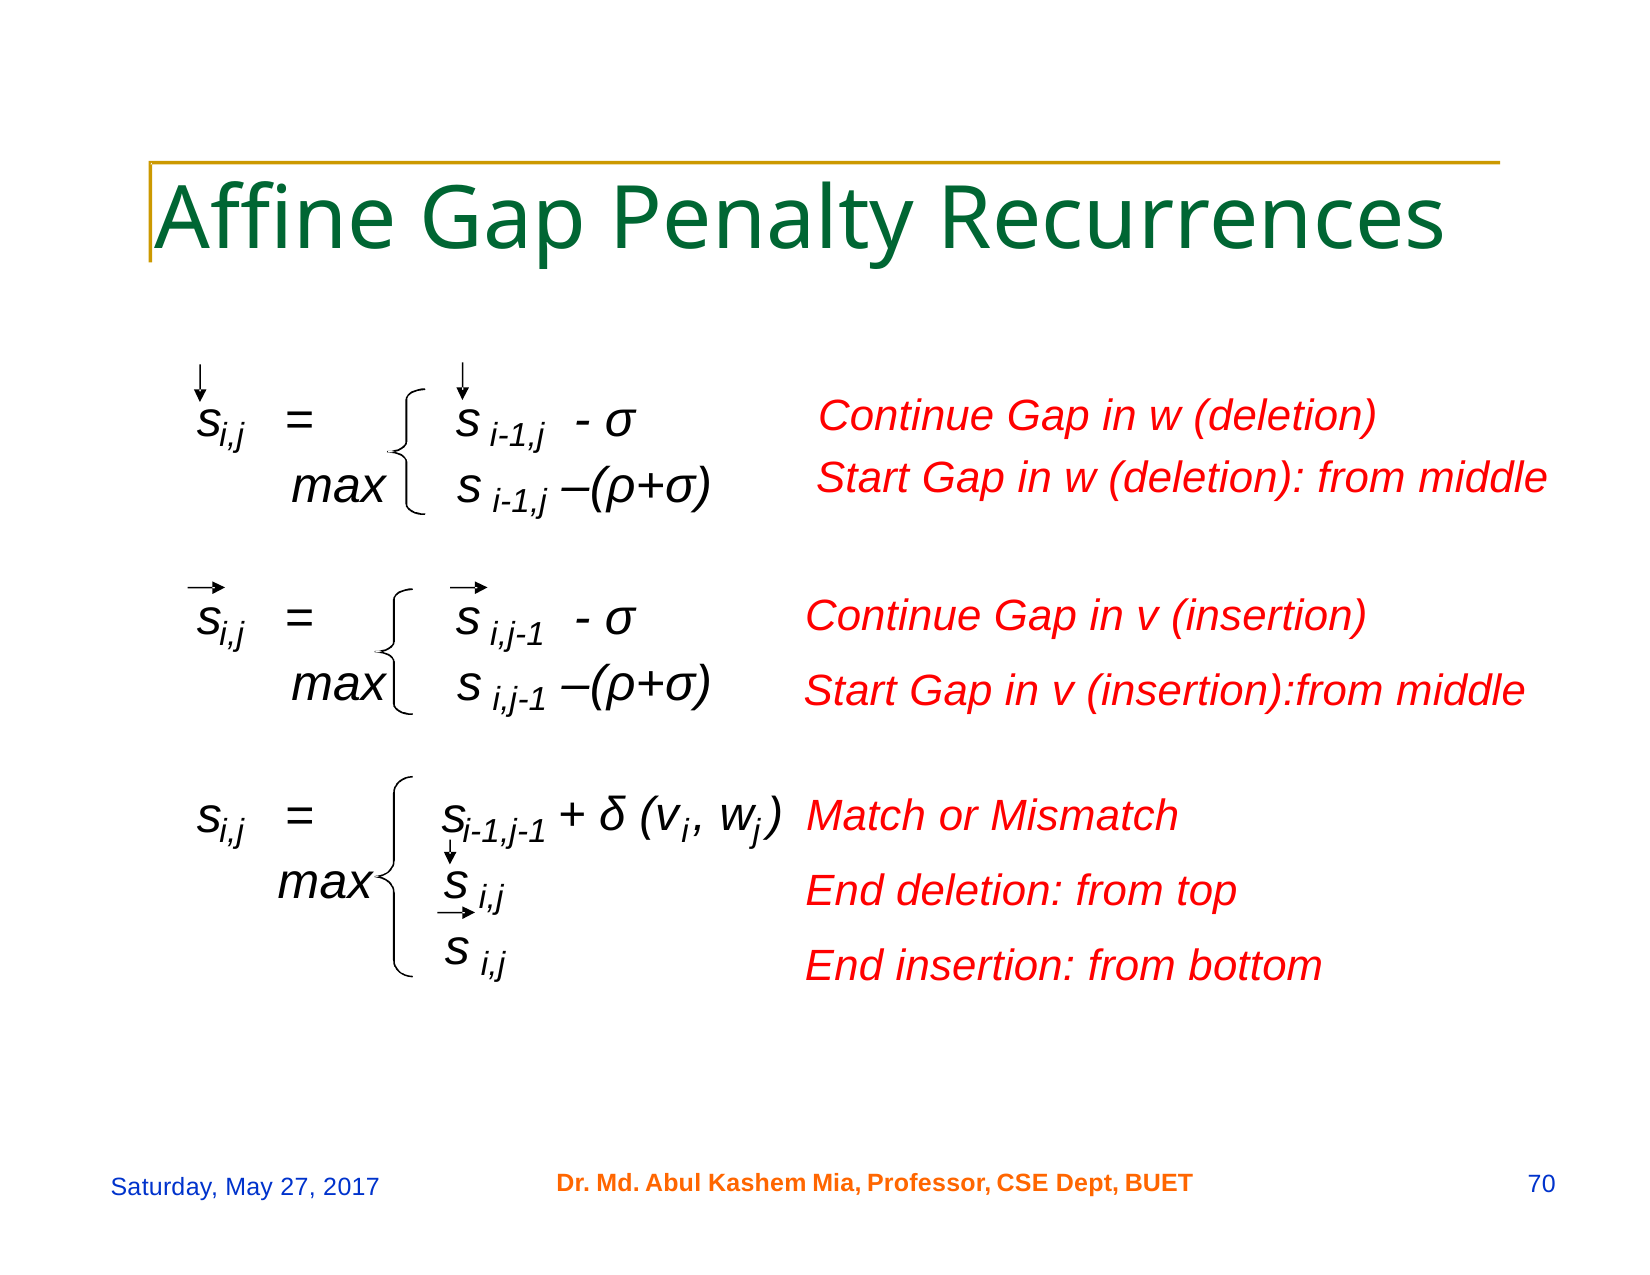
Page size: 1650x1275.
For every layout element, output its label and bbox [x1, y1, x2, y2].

text_box [74, 74, 1575, 1201]
